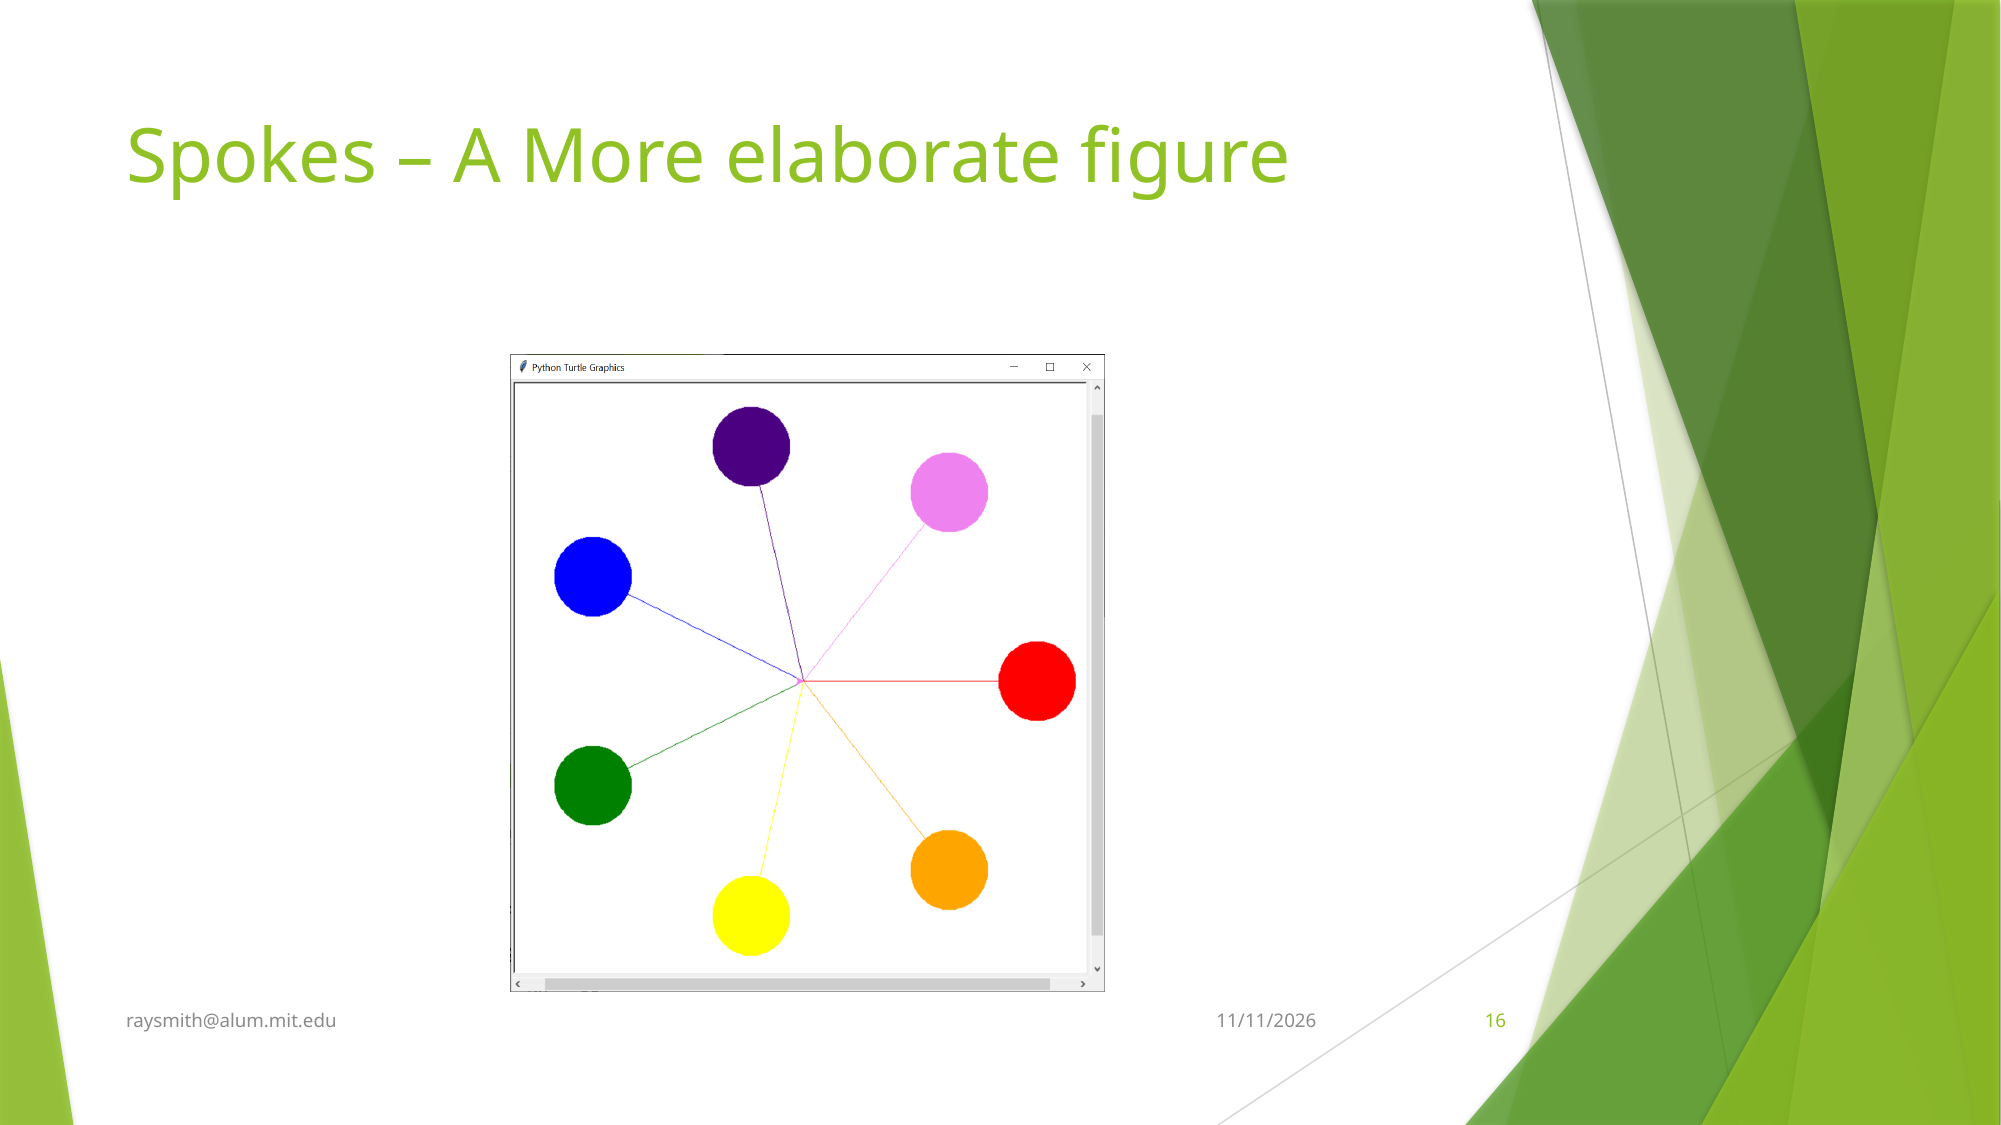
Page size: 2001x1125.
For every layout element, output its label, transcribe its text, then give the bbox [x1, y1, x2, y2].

slide_number 16 [1409, 991, 1522, 1051]
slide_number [1181, 991, 1332, 1051]
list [509, 353, 1105, 992]
footer raysmith@alum.mit.edu [111, 991, 1145, 1051]
title Spokes – A More elaborate figure [111, 99, 1522, 317]
